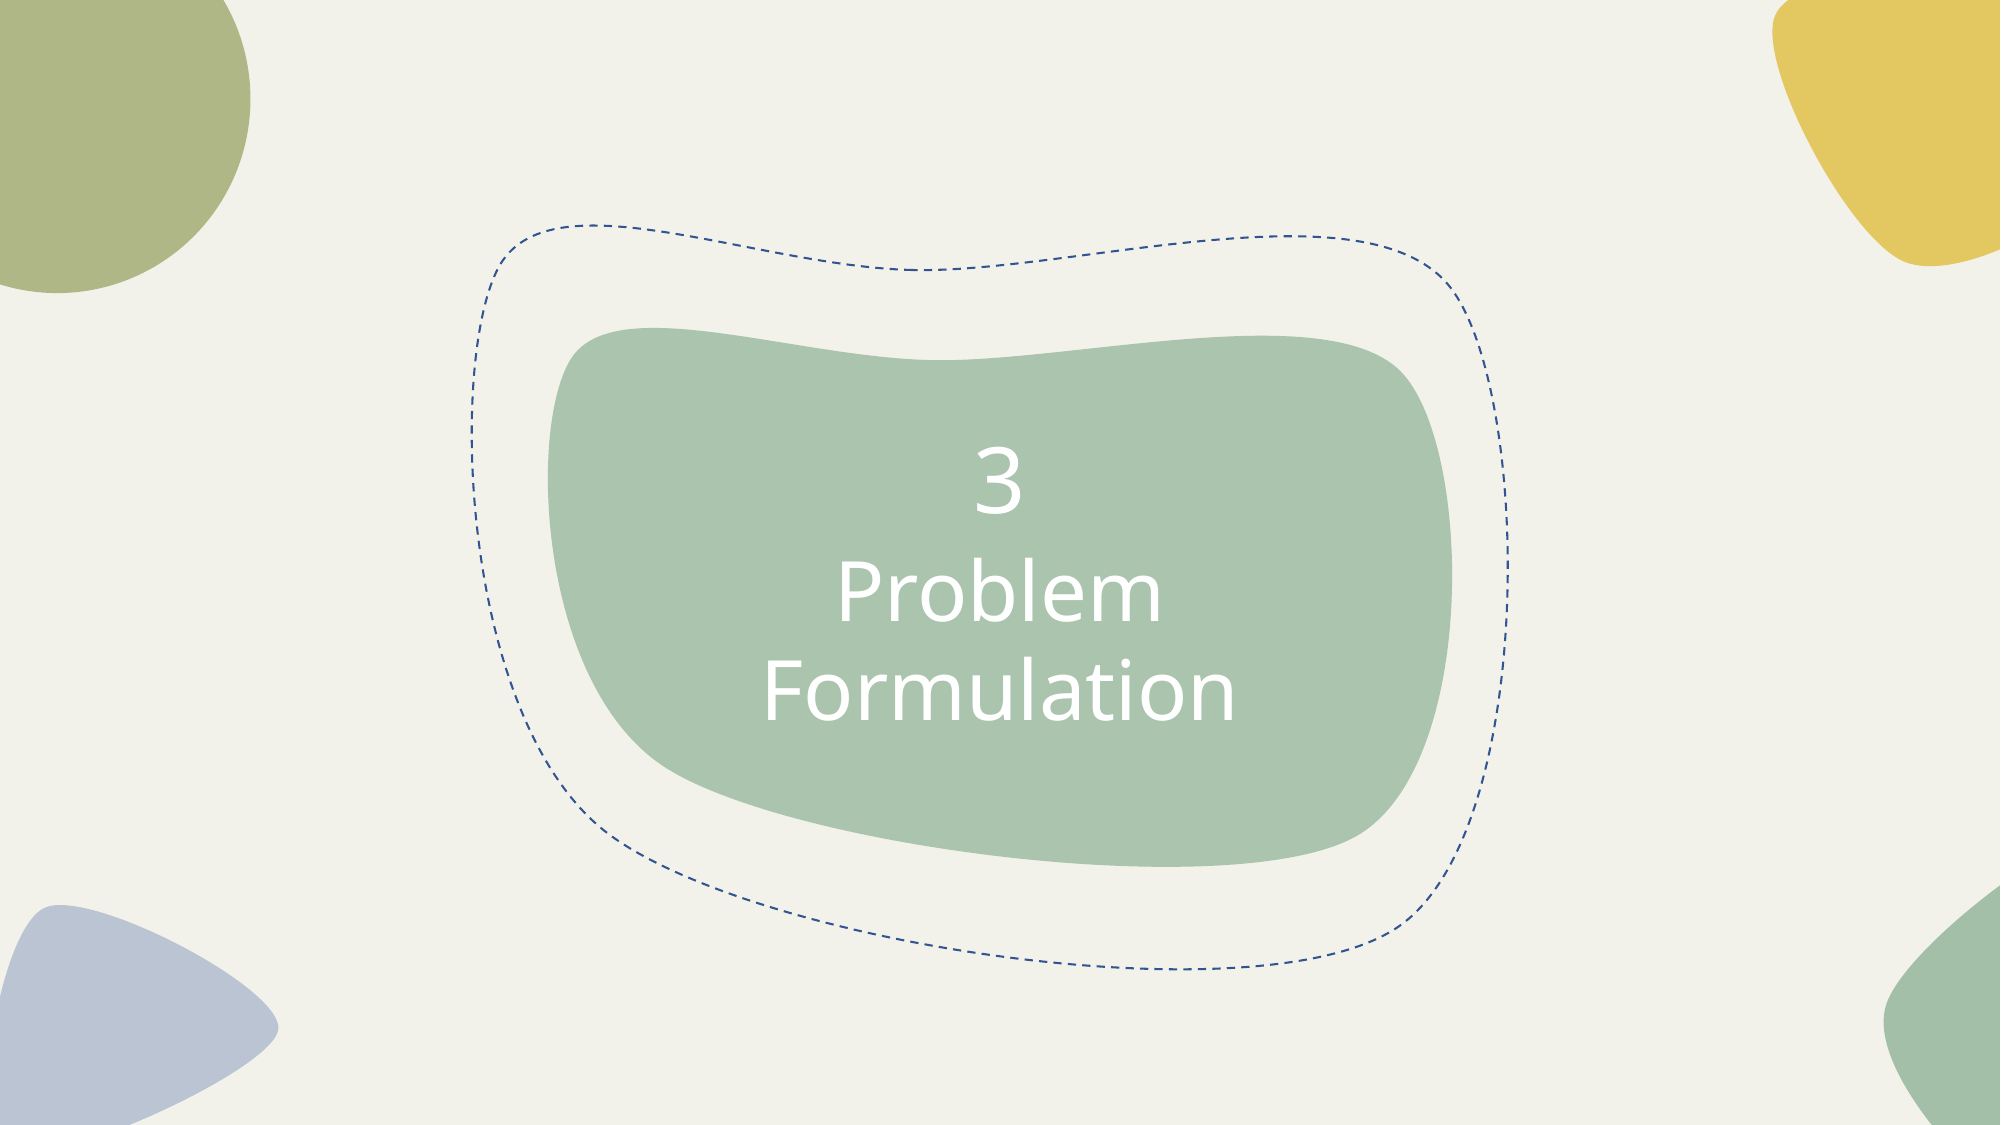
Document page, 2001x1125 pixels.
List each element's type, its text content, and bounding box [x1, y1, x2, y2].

text_box [470, 224, 1509, 971]
text_box [1771, 0, 2000, 268]
text_box [546, 326, 1454, 868]
text_box Problem Formulation [712, 530, 1287, 749]
text_box [0, 0, 252, 295]
text_box [0, 903, 280, 1125]
text_box [1882, 884, 2000, 1125]
text_box 3 [910, 414, 1090, 530]
